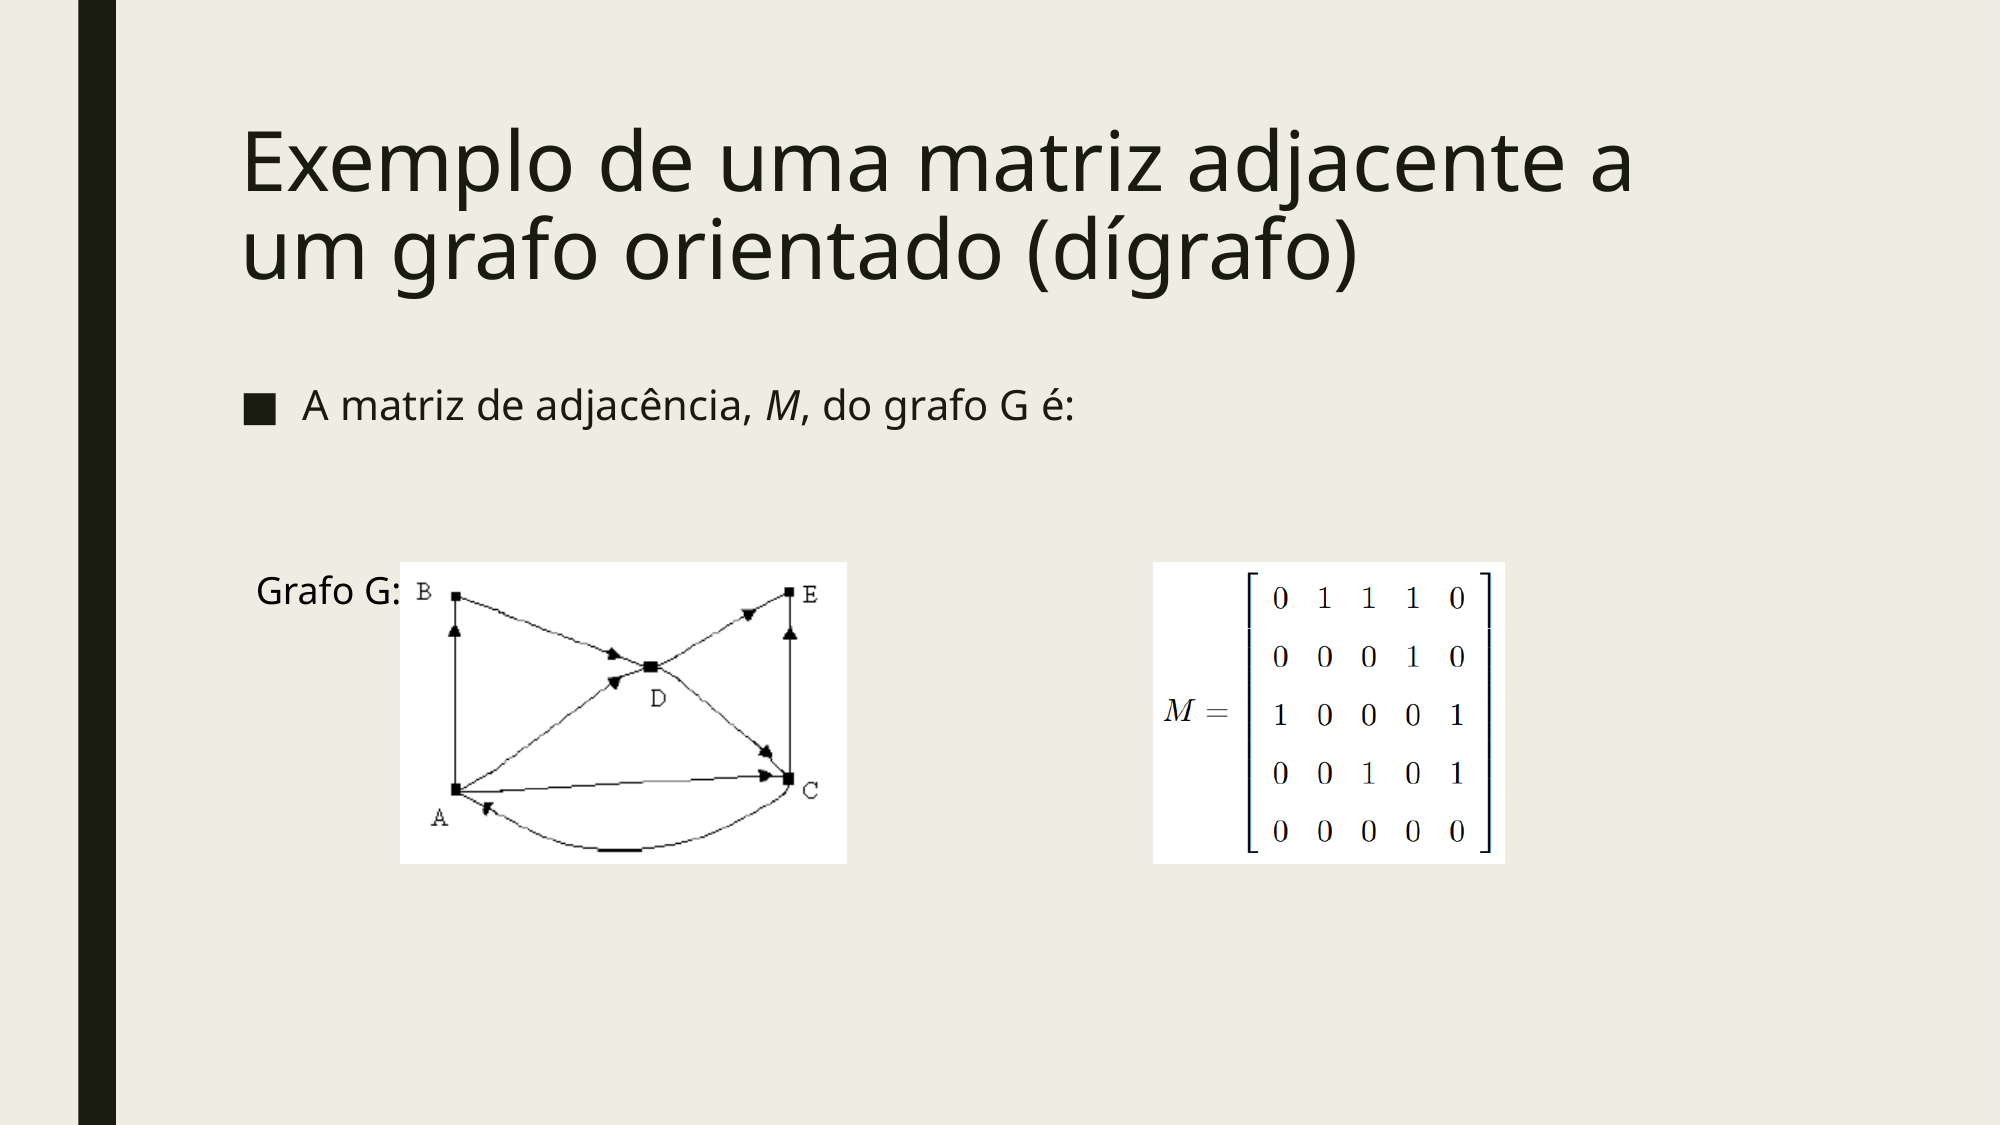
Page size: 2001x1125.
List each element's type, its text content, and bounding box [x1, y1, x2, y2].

title Exemplo de uma matriz adjacente a um grafo orientado (dígrafo) [225, 112, 1800, 357]
picture [1153, 562, 1505, 864]
picture [400, 562, 847, 864]
text_box Grafo G: [241, 559, 417, 620]
list A matriz de adjacência, M, do grafo G é: [225, 375, 1800, 963]
